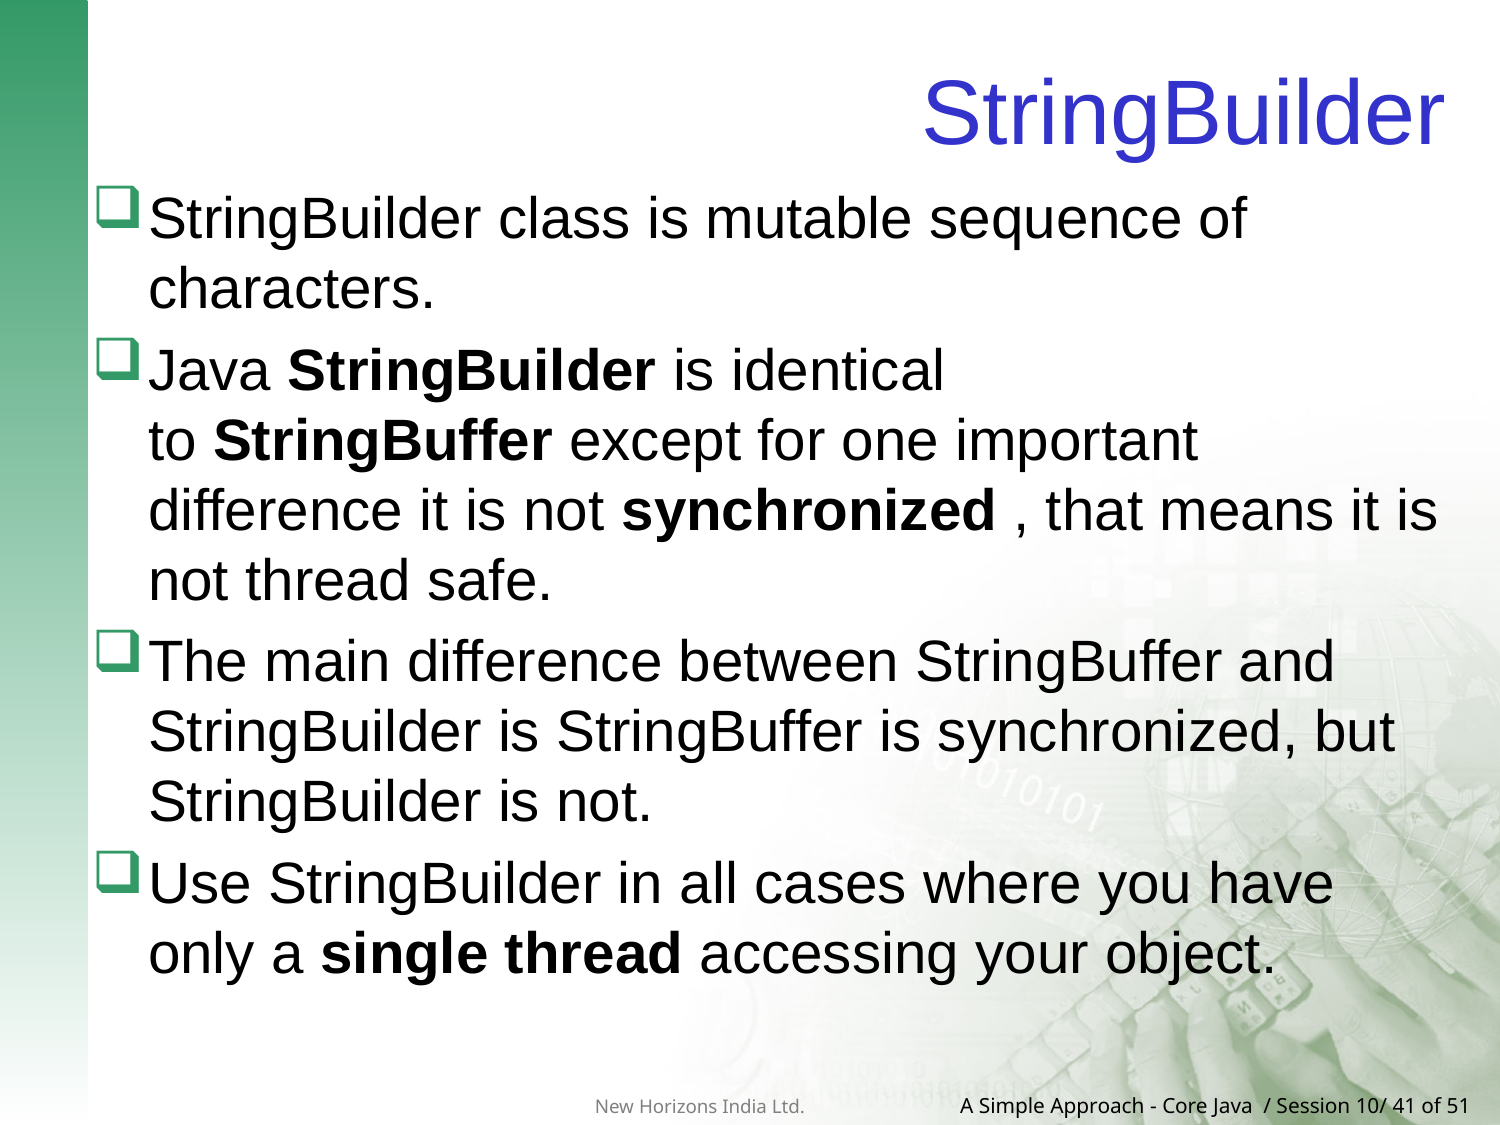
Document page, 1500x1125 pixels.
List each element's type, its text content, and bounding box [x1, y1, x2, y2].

list StringBuilder class is mutable sequence of characters. Java StringBuilder is identical to StringBuffer except for one important difference it is not synchronized , that means it is not thread safe. The main difference between StringBuffer and StringBuilder is StringBuffer is synchronized, but StringBuilder is not. Use StringBuilder in all cases where you have only a single thread accessing your object. [76, 172, 1463, 1012]
title StringBuilder [112, 42, 1463, 172]
picture [549, 365, 1500, 1125]
